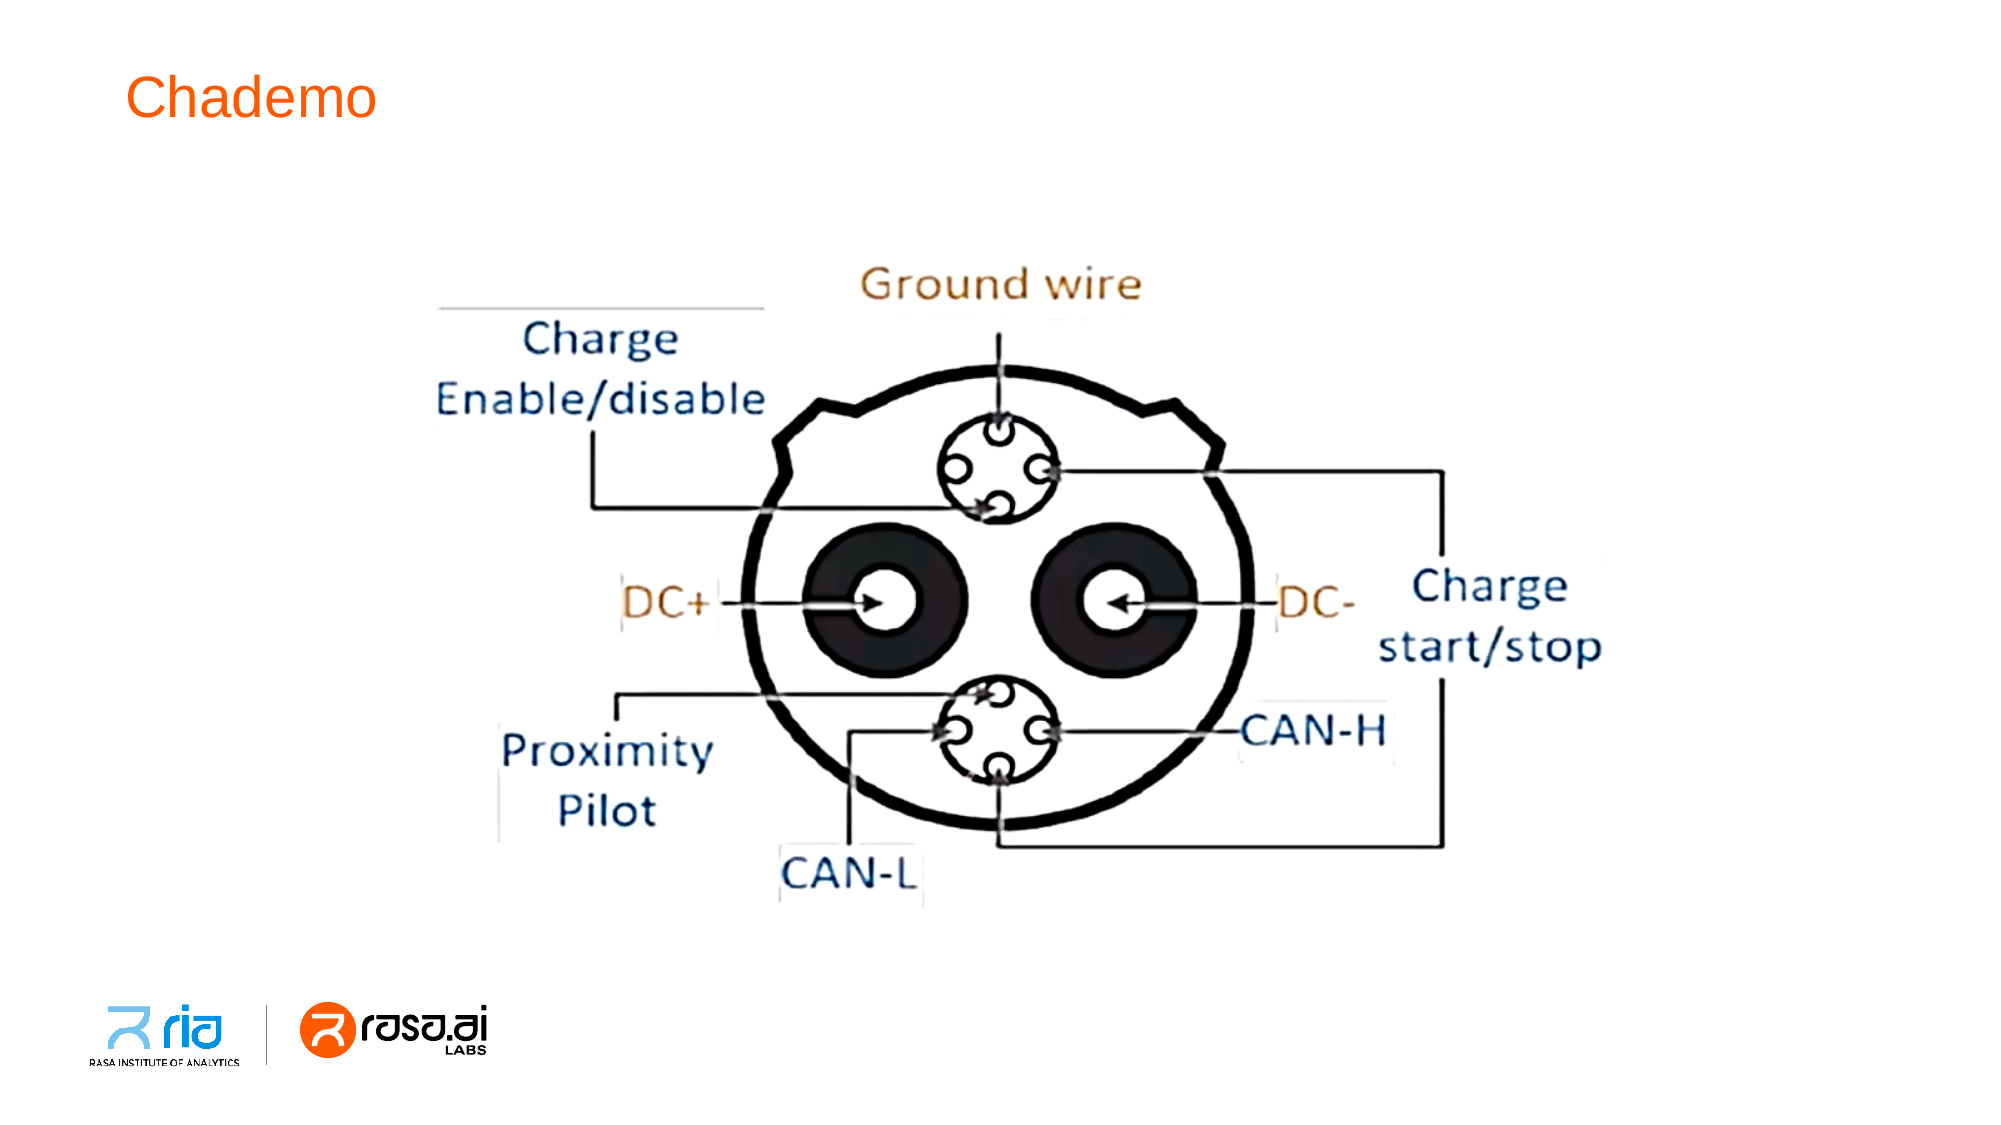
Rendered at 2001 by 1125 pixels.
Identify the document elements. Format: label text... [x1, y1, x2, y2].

title Chademo [125, 59, 1791, 131]
picture [332, 204, 1668, 921]
picture [78, 992, 250, 1078]
